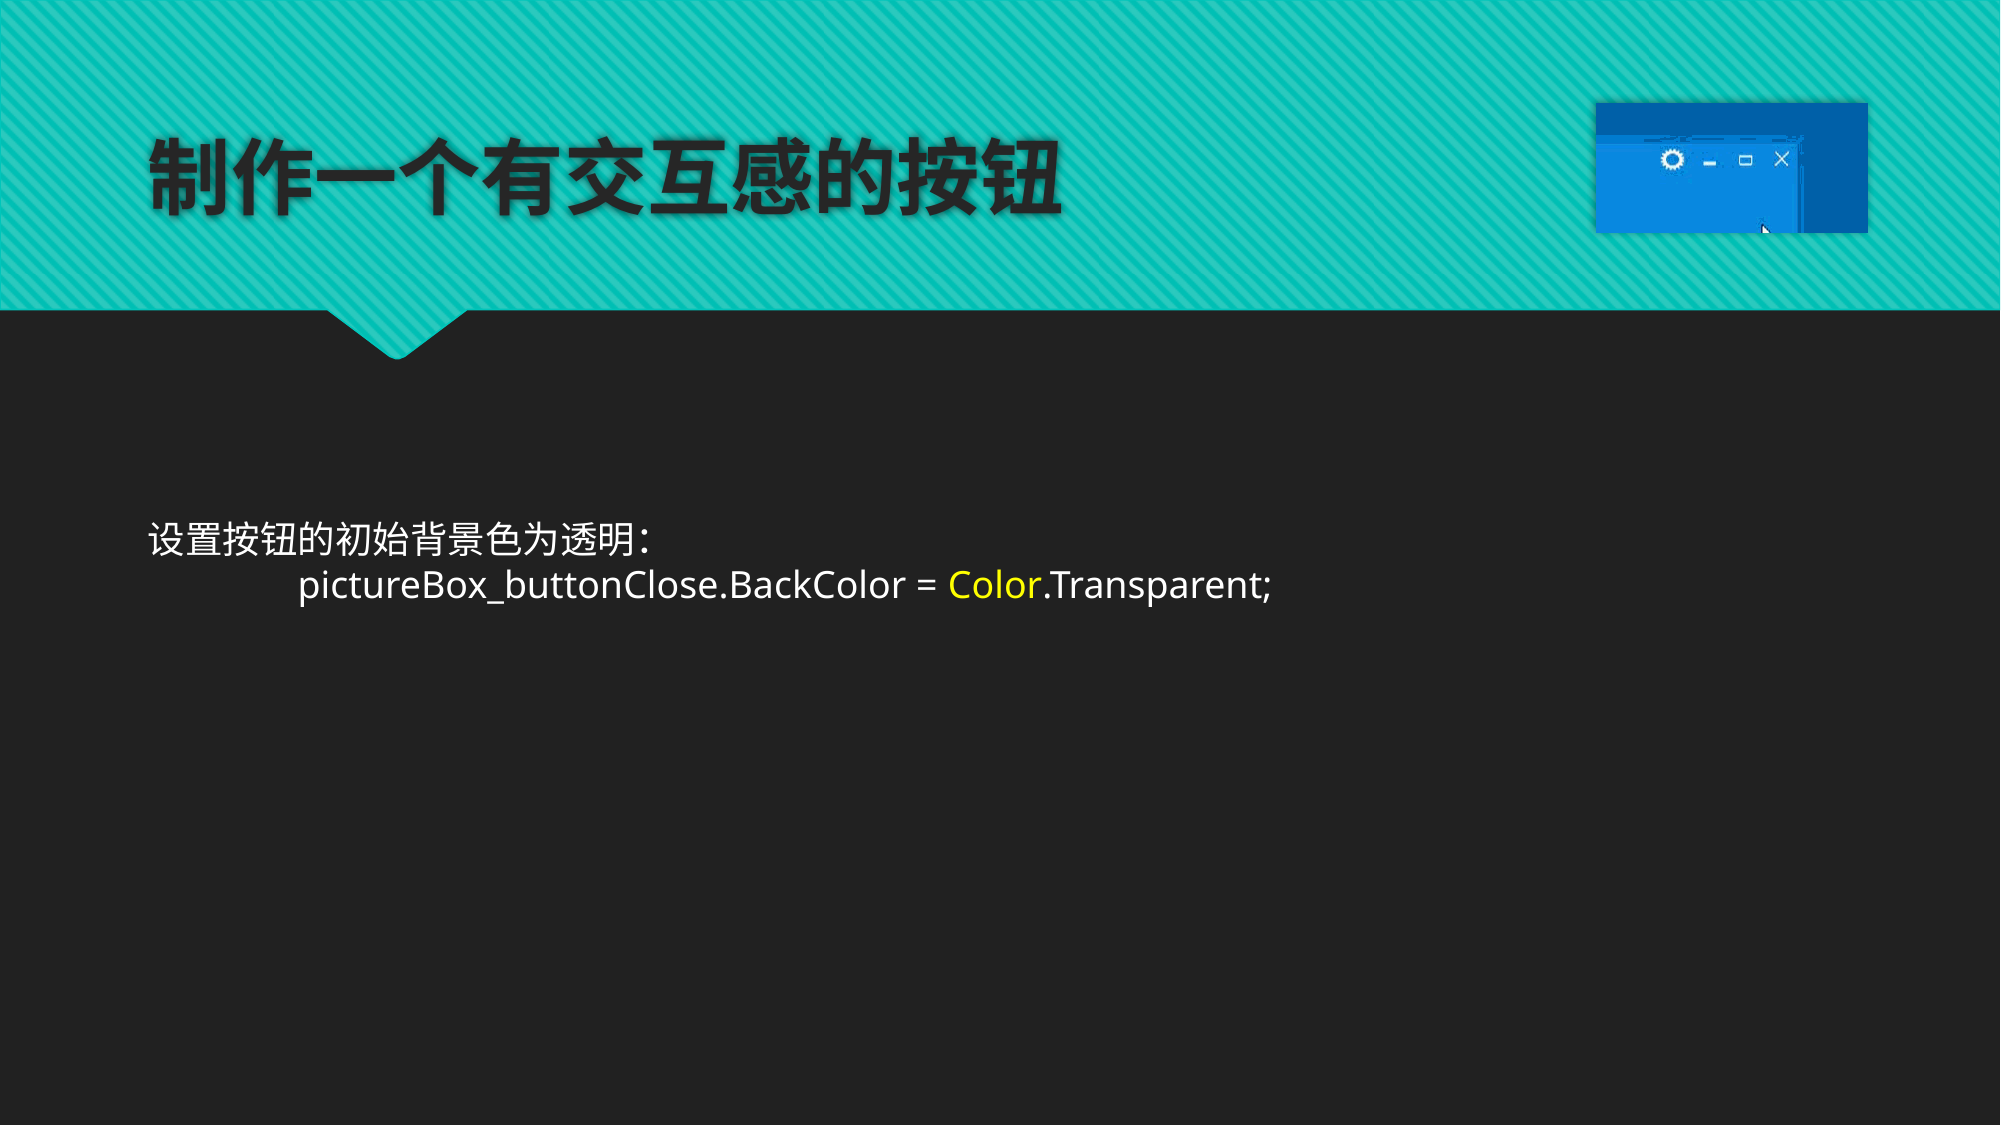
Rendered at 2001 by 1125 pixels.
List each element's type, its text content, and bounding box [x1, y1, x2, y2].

text_box 设置按钮的初始背景色为透明： pictureBox_buttonClose.BackColor = Color.Transparent; [132, 508, 1553, 613]
title 制作一个有交互感的按钮 [132, 73, 1868, 233]
picture [1595, 102, 1868, 233]
